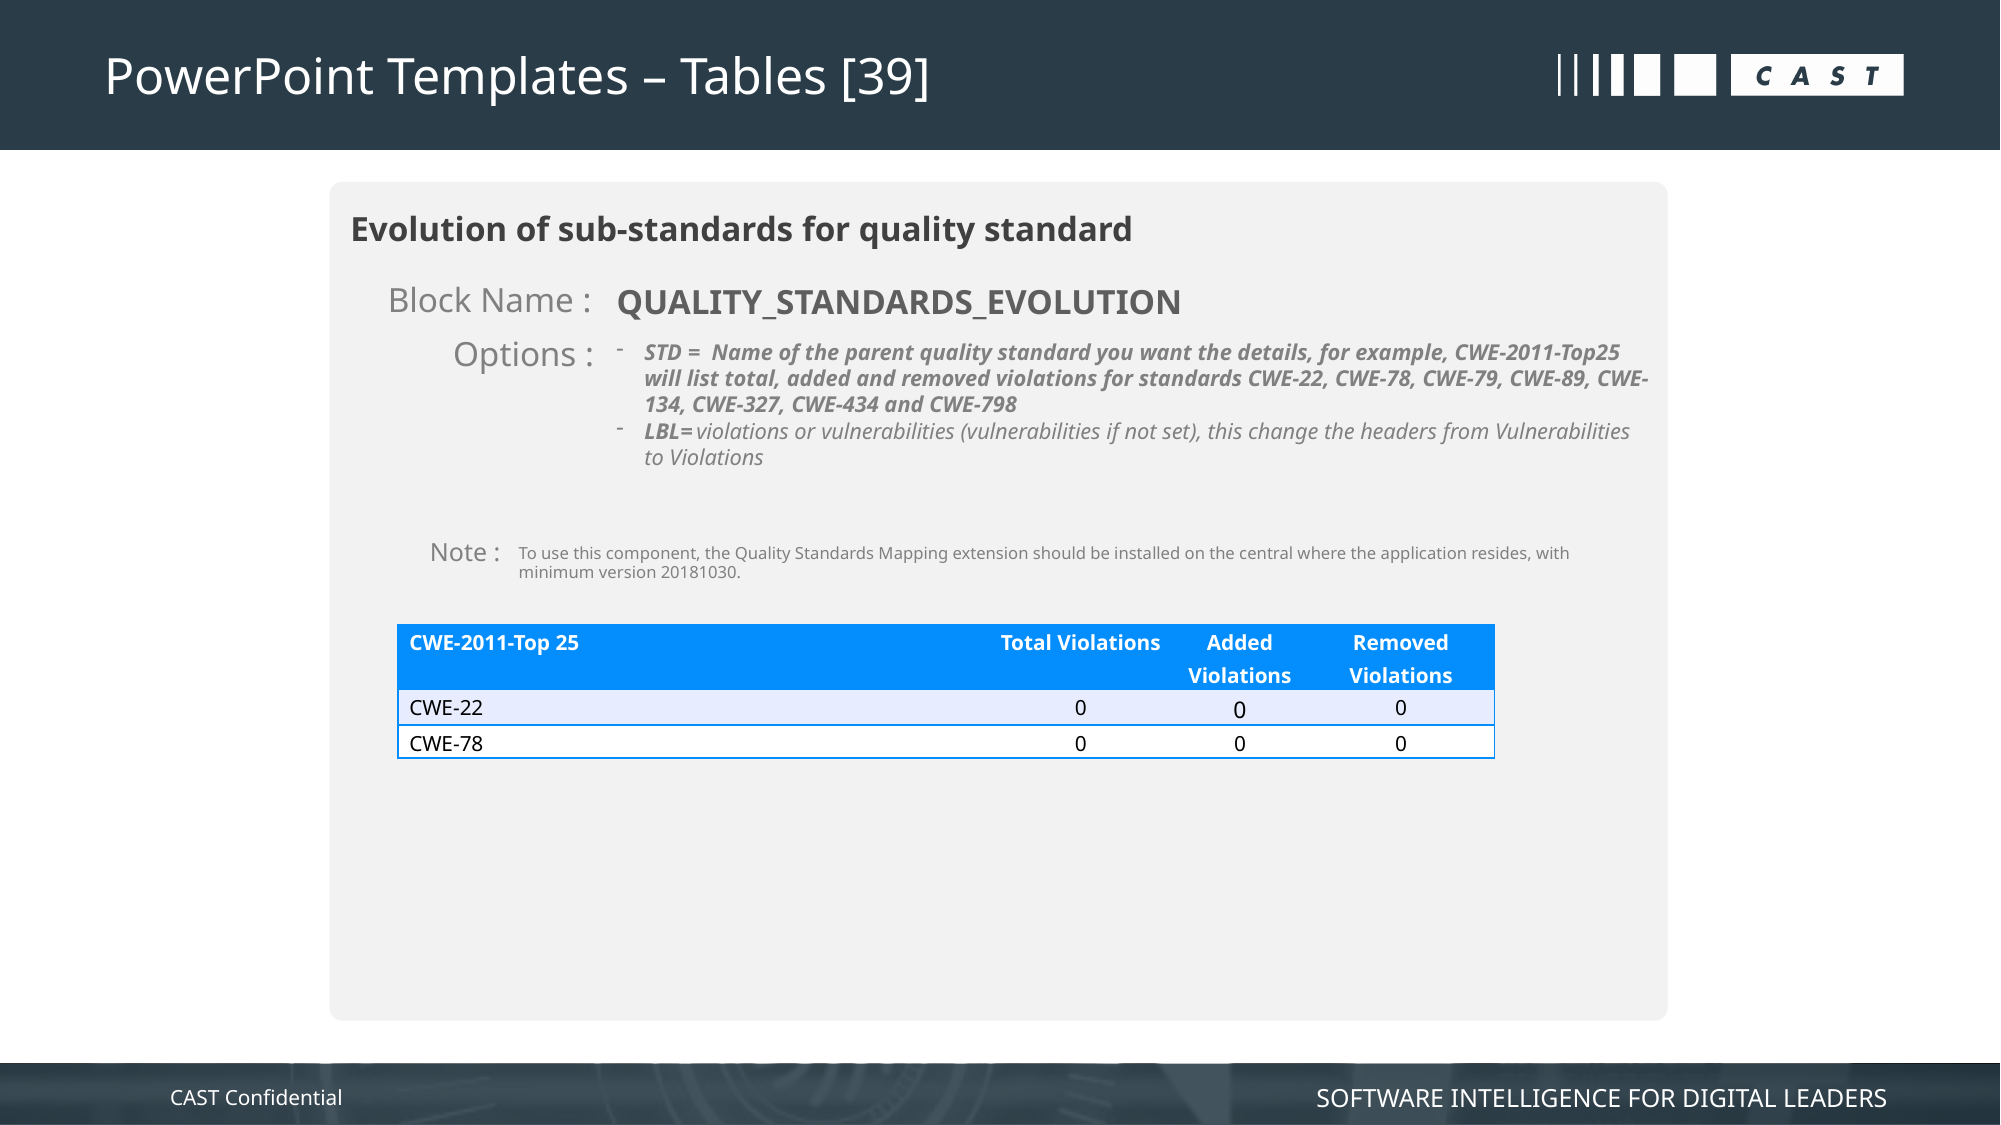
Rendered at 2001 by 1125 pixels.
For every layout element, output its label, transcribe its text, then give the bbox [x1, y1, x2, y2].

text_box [320, 181, 1690, 1021]
title PowerPoint Templates – Tables [39] [89, 6, 1527, 150]
picture [1558, 54, 1904, 96]
